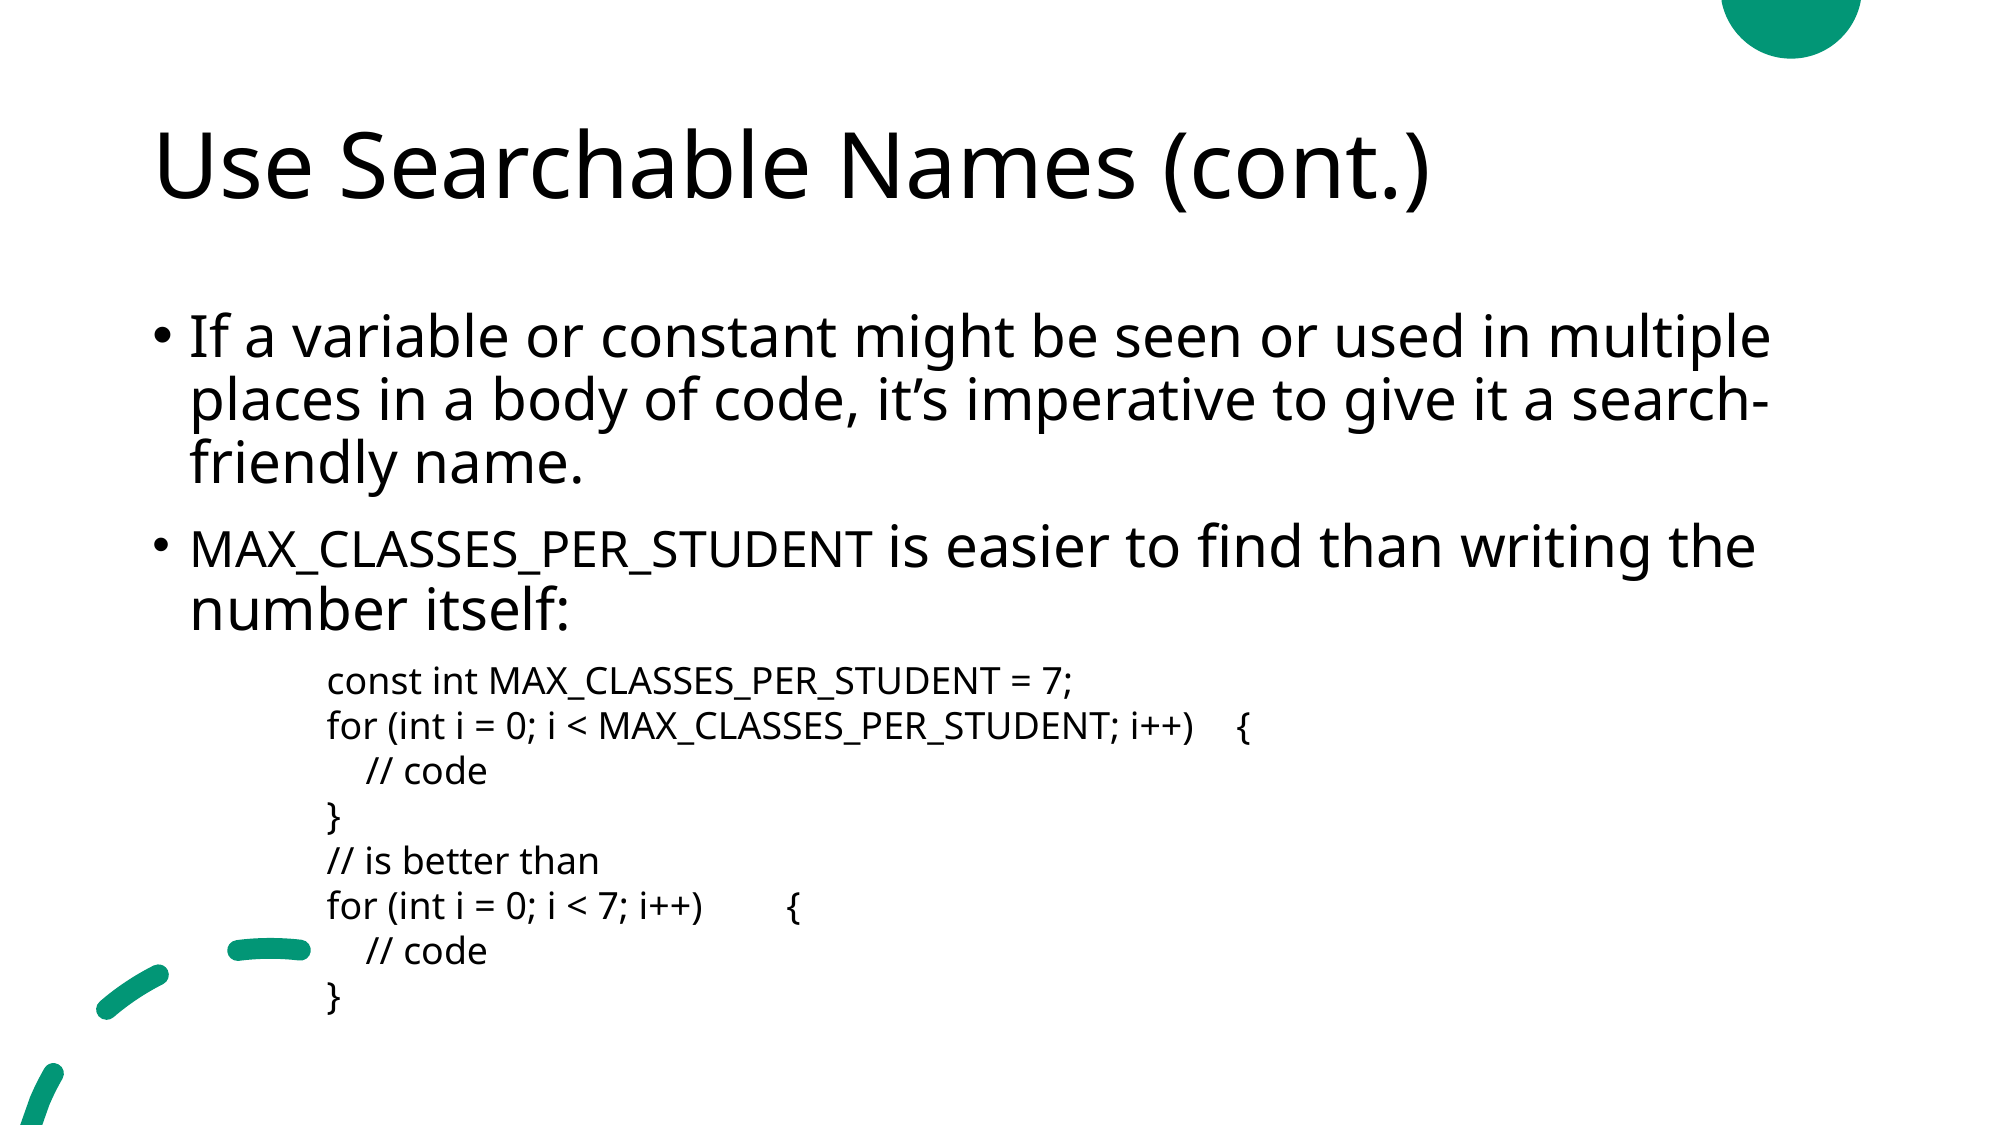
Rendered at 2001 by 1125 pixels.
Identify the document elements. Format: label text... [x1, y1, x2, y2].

list If a variable or constant might be seen or used in multiple places in a body of code, it’s imperative to give it a search-friendly name. MAX_CLASSES_PER_STUDENT is easier to find than writing the number itself: [137, 299, 1863, 933]
text_box const int MAX_CLASSES_PER_STUDENT = 7; for (int i = 0; i < MAX_CLASSES_PER_STUDENT; i++) { // code } // is better than for (int i = 0; i < 7; i++) { // code } [311, 649, 1550, 1025]
title Use Searchable Names (cont.) [137, 59, 1863, 278]
